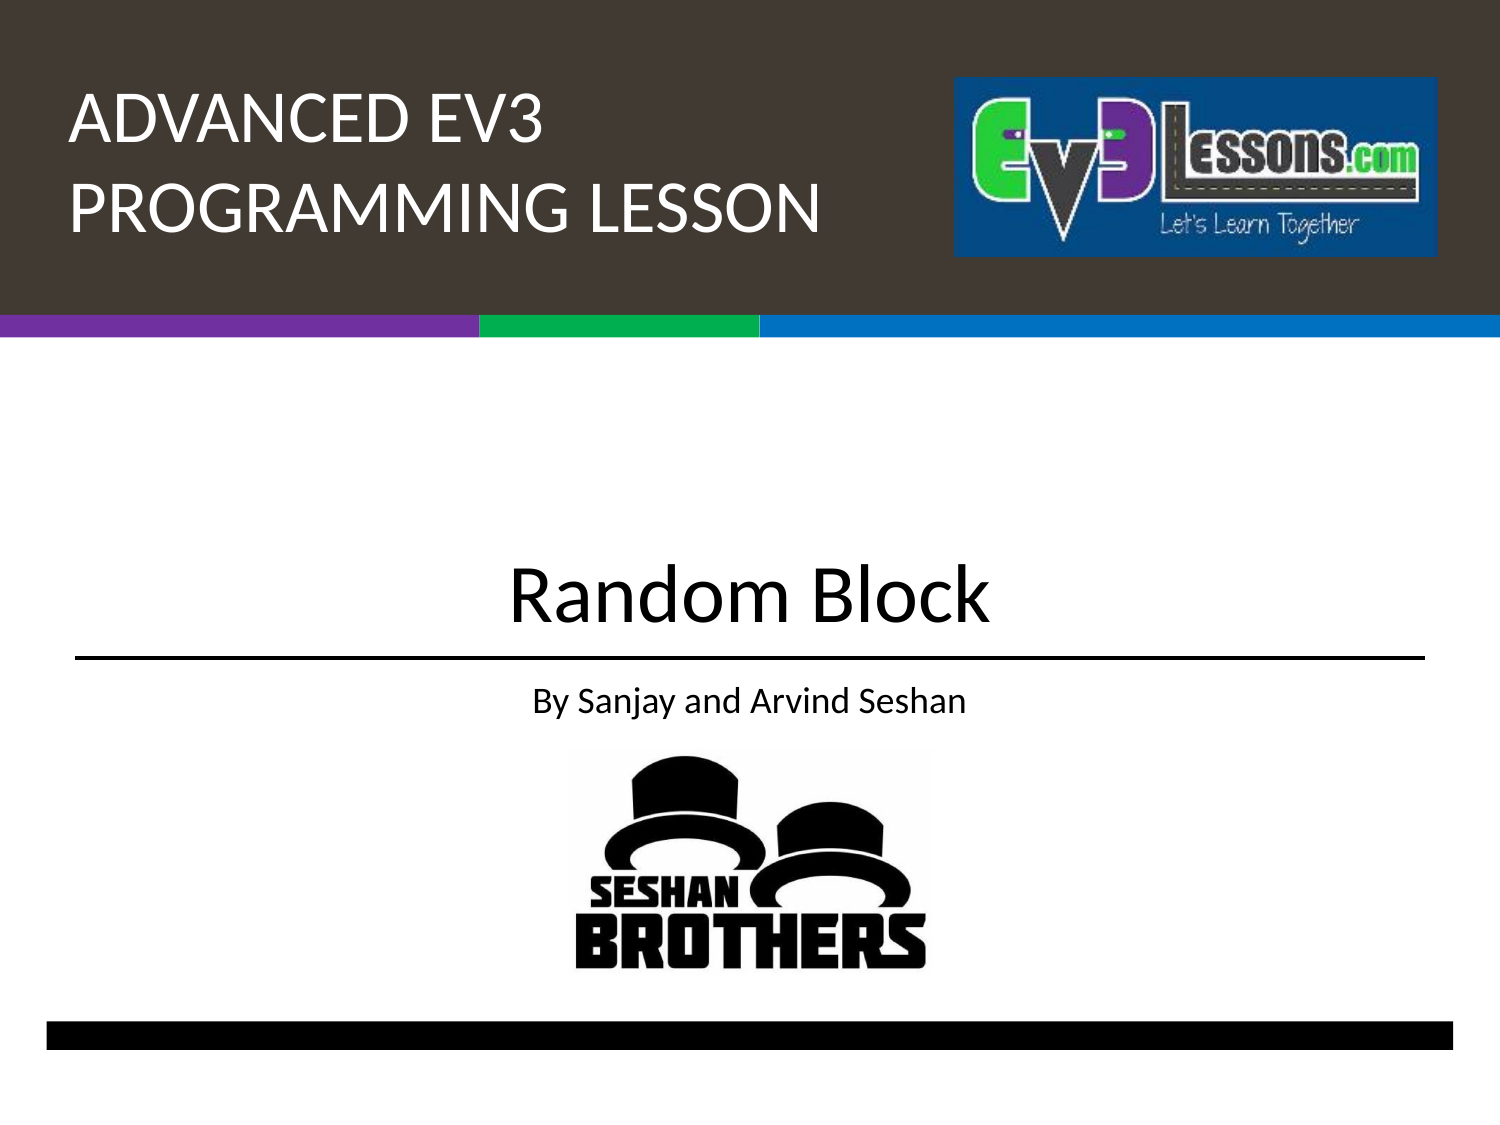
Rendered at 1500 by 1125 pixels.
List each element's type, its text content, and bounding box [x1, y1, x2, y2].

title Random Block [75, 468, 1425, 647]
subtitle By Sanjay and Arvind Seshan [75, 668, 1425, 748]
picture [954, 77, 1438, 257]
picture [566, 747, 934, 976]
